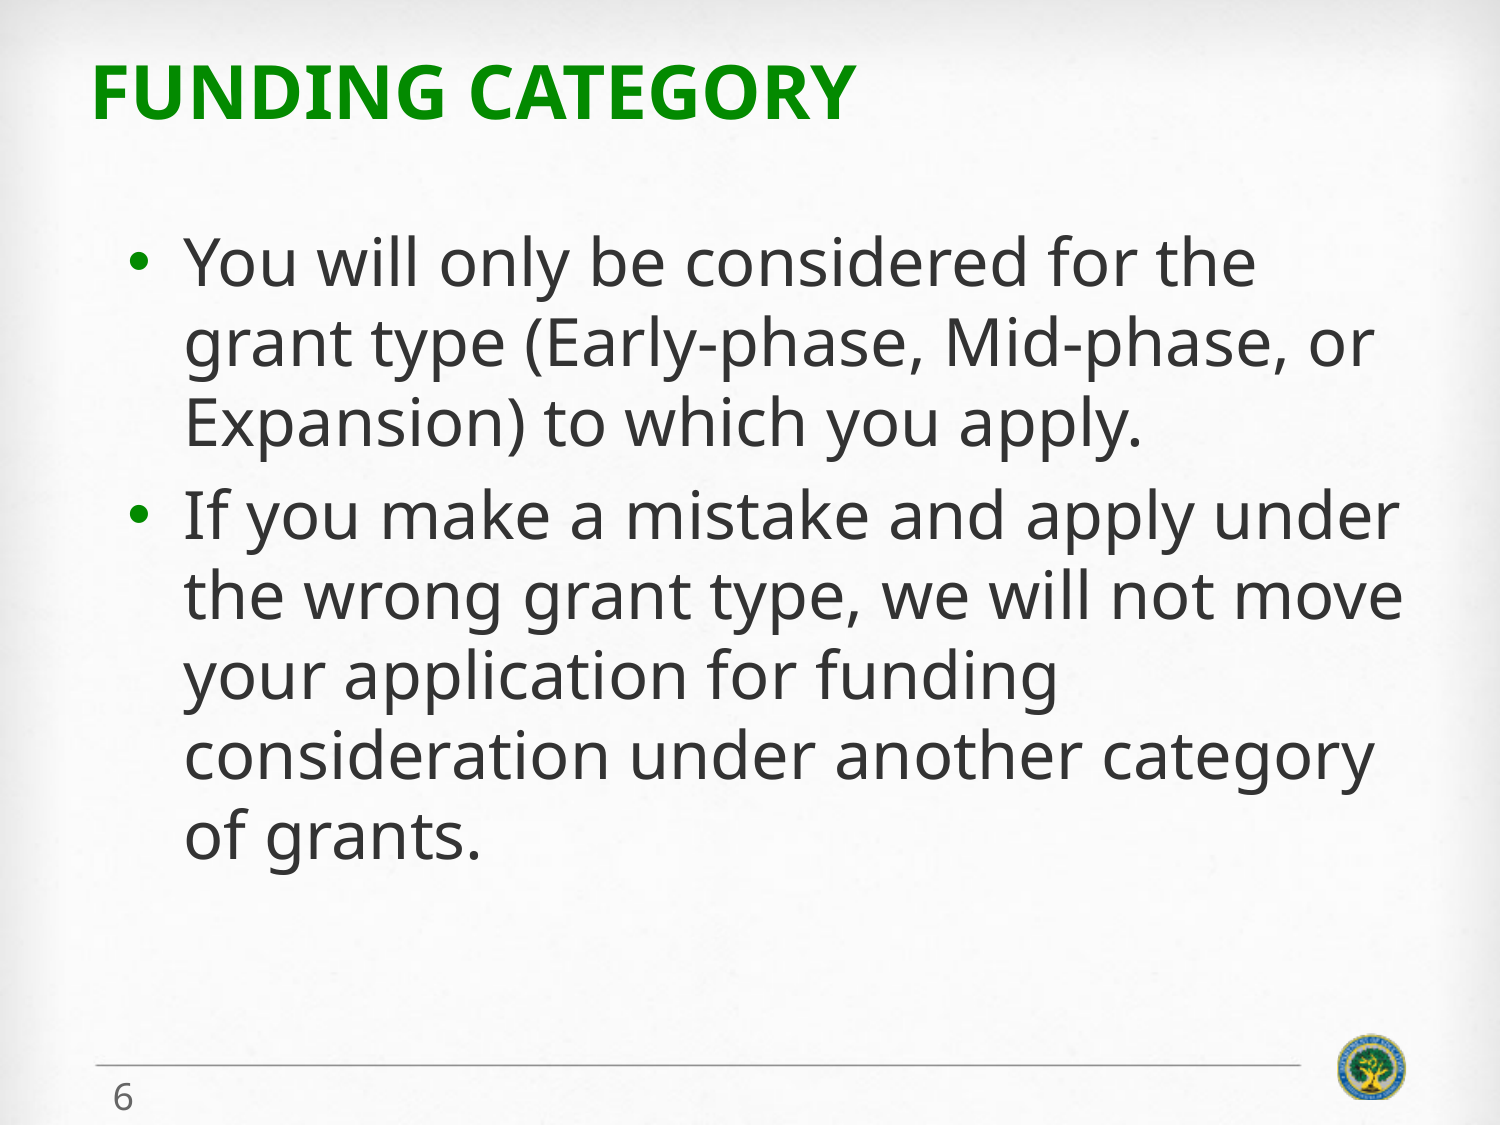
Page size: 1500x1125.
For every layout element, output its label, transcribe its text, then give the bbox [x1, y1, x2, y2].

list You will only be considered for the grant type (Early-phase, Mid-phase, or Expansion) to which you apply. If you make a mistake and apply under the wrong grant type, we will not move your application for funding consideration under another category of grants. [75, 212, 1425, 943]
picture [0, 0, 1500, 1125]
title Funding CATEGORY [75, 37, 1425, 130]
slide_number 6 [112, 1065, 200, 1125]
